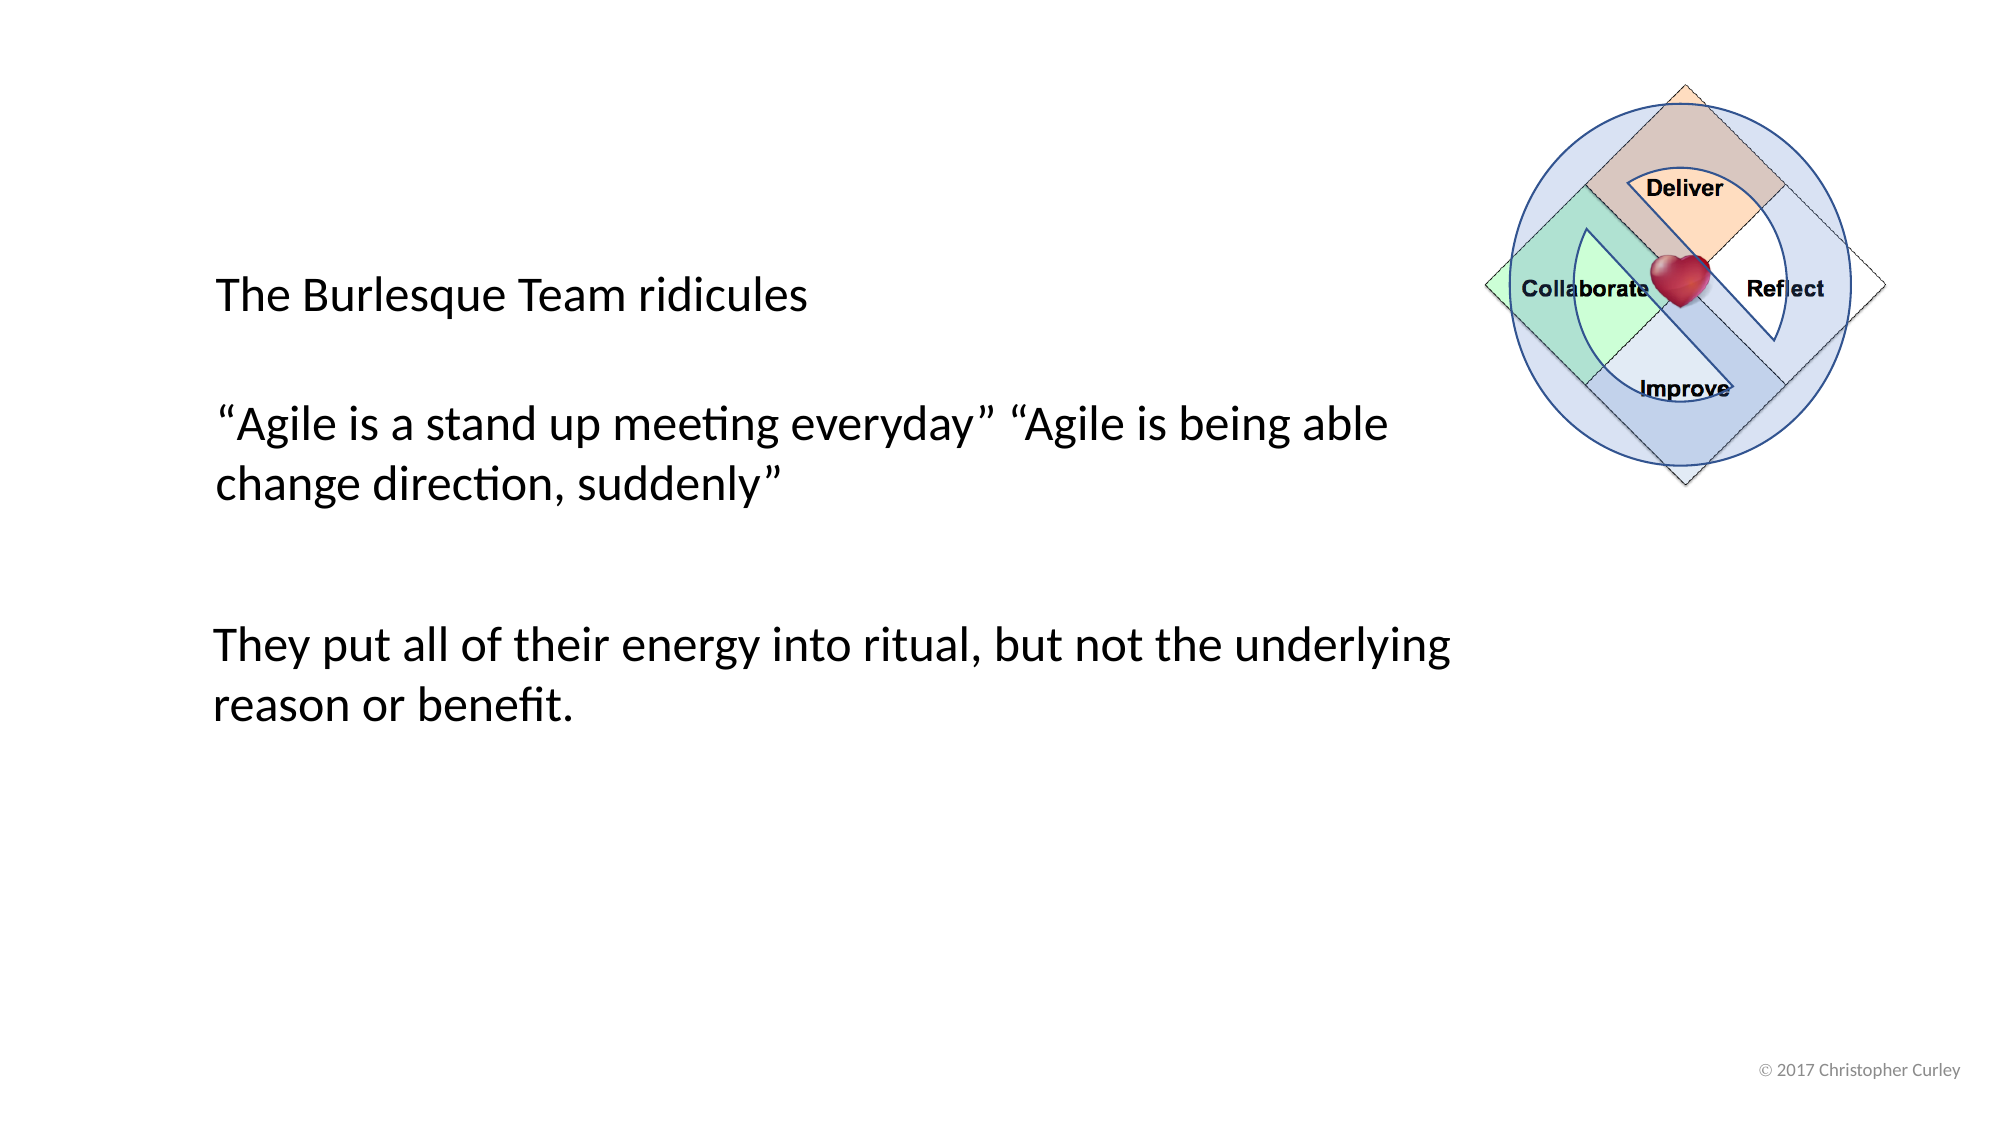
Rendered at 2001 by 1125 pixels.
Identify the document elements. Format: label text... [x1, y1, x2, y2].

text_box They put all of their energy into ritual, but not the underlying reason or benefit. [198, 603, 1481, 739]
text_box The Burlesque Team ridicules [200, 254, 1262, 330]
picture [1480, 81, 1889, 488]
text_box “Agile is a stand up meeting everyday” “Agile is being able change direction, suddenly” [200, 382, 1481, 518]
footer Ⓒ 2017 Christopher Curley [1738, 1039, 1981, 1100]
